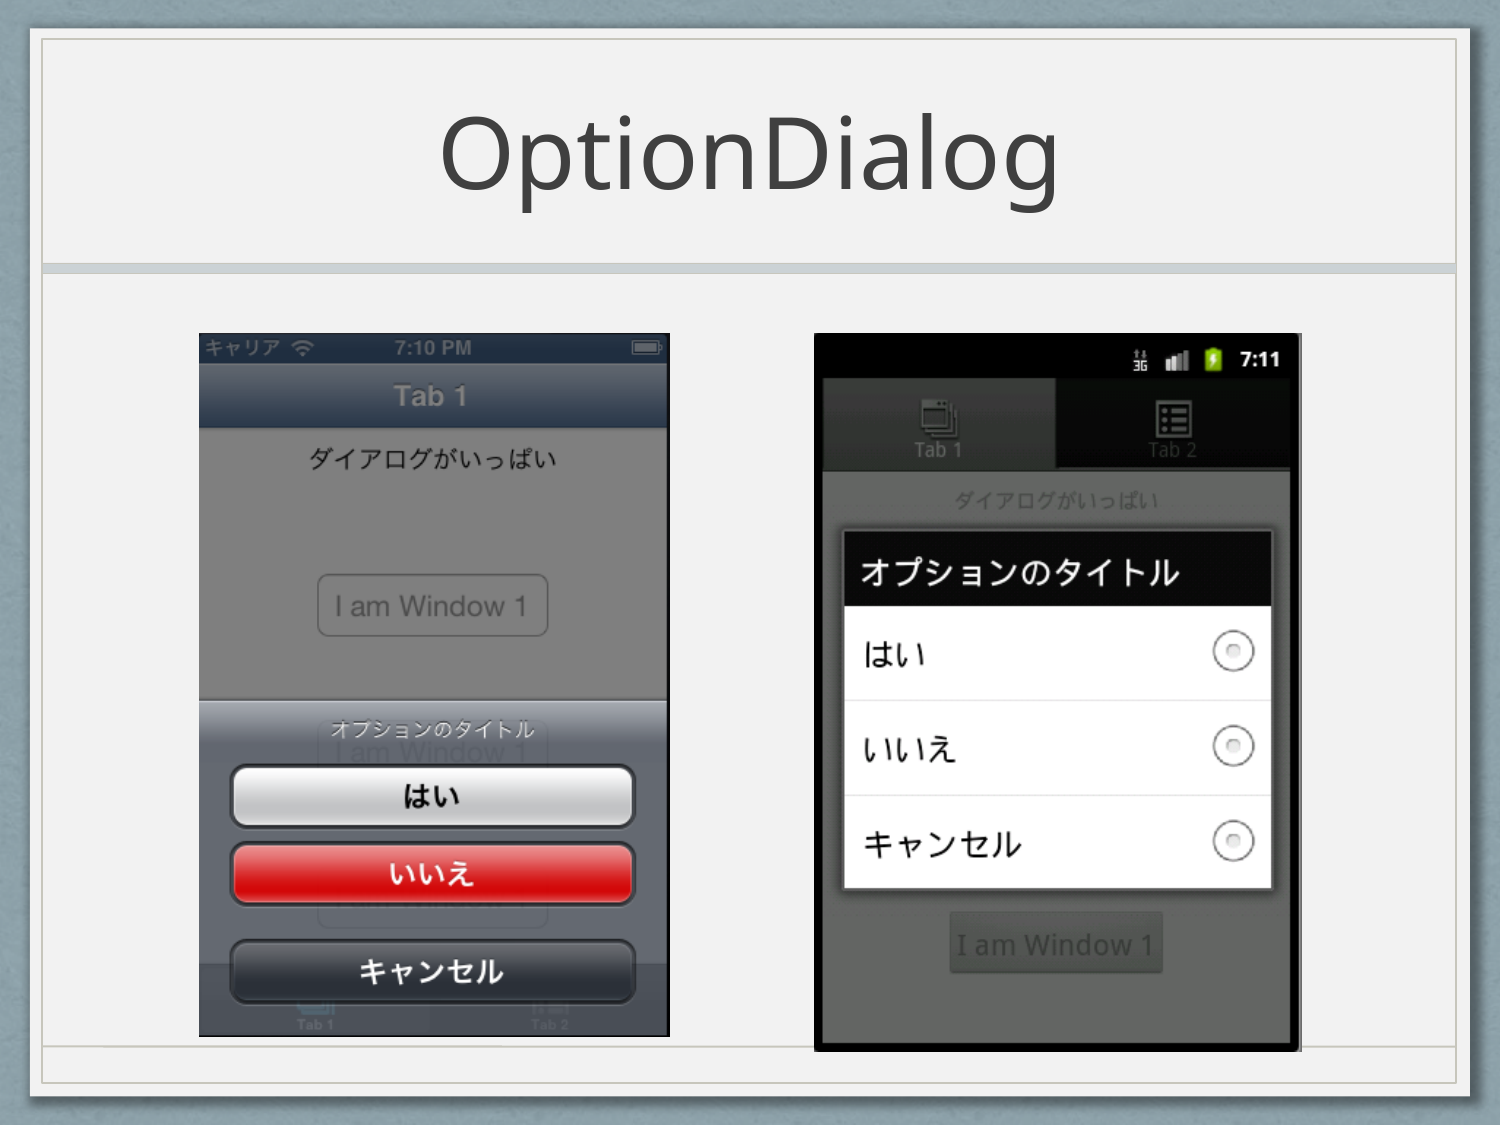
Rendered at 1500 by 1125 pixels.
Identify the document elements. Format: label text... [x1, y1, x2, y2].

picture [813, 333, 1302, 1052]
title OptionDialog [147, 40, 1353, 260]
picture [199, 333, 670, 1038]
